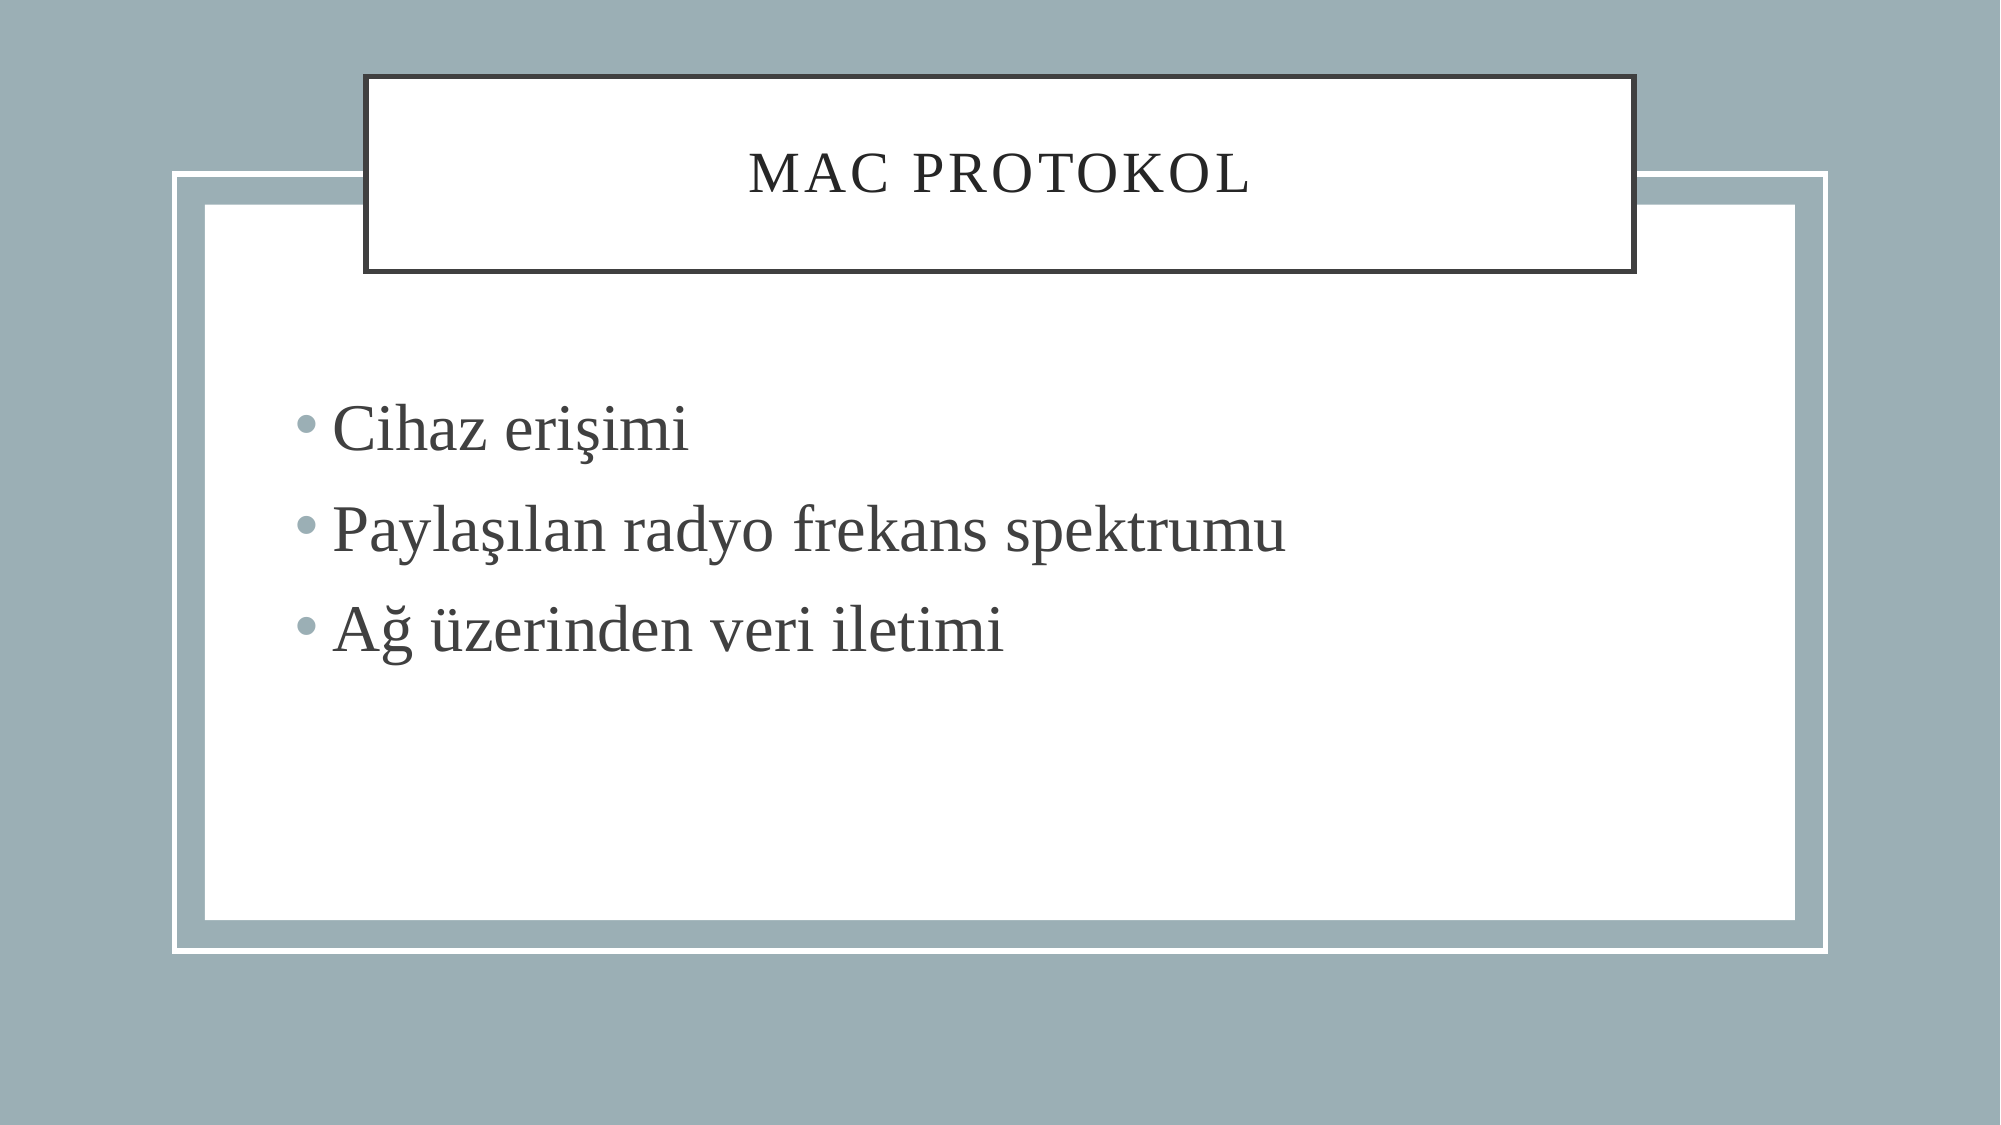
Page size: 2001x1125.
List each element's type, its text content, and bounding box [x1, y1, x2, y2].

list Cihaz erişimi Paylaşılan radyo frekans spektrumu Ağ üzerinden veri iletimi [279, 375, 1721, 849]
text_box [173, 173, 1827, 952]
text_box [0, 0, 2000, 1125]
title MAC Protokol [363, 74, 1637, 274]
